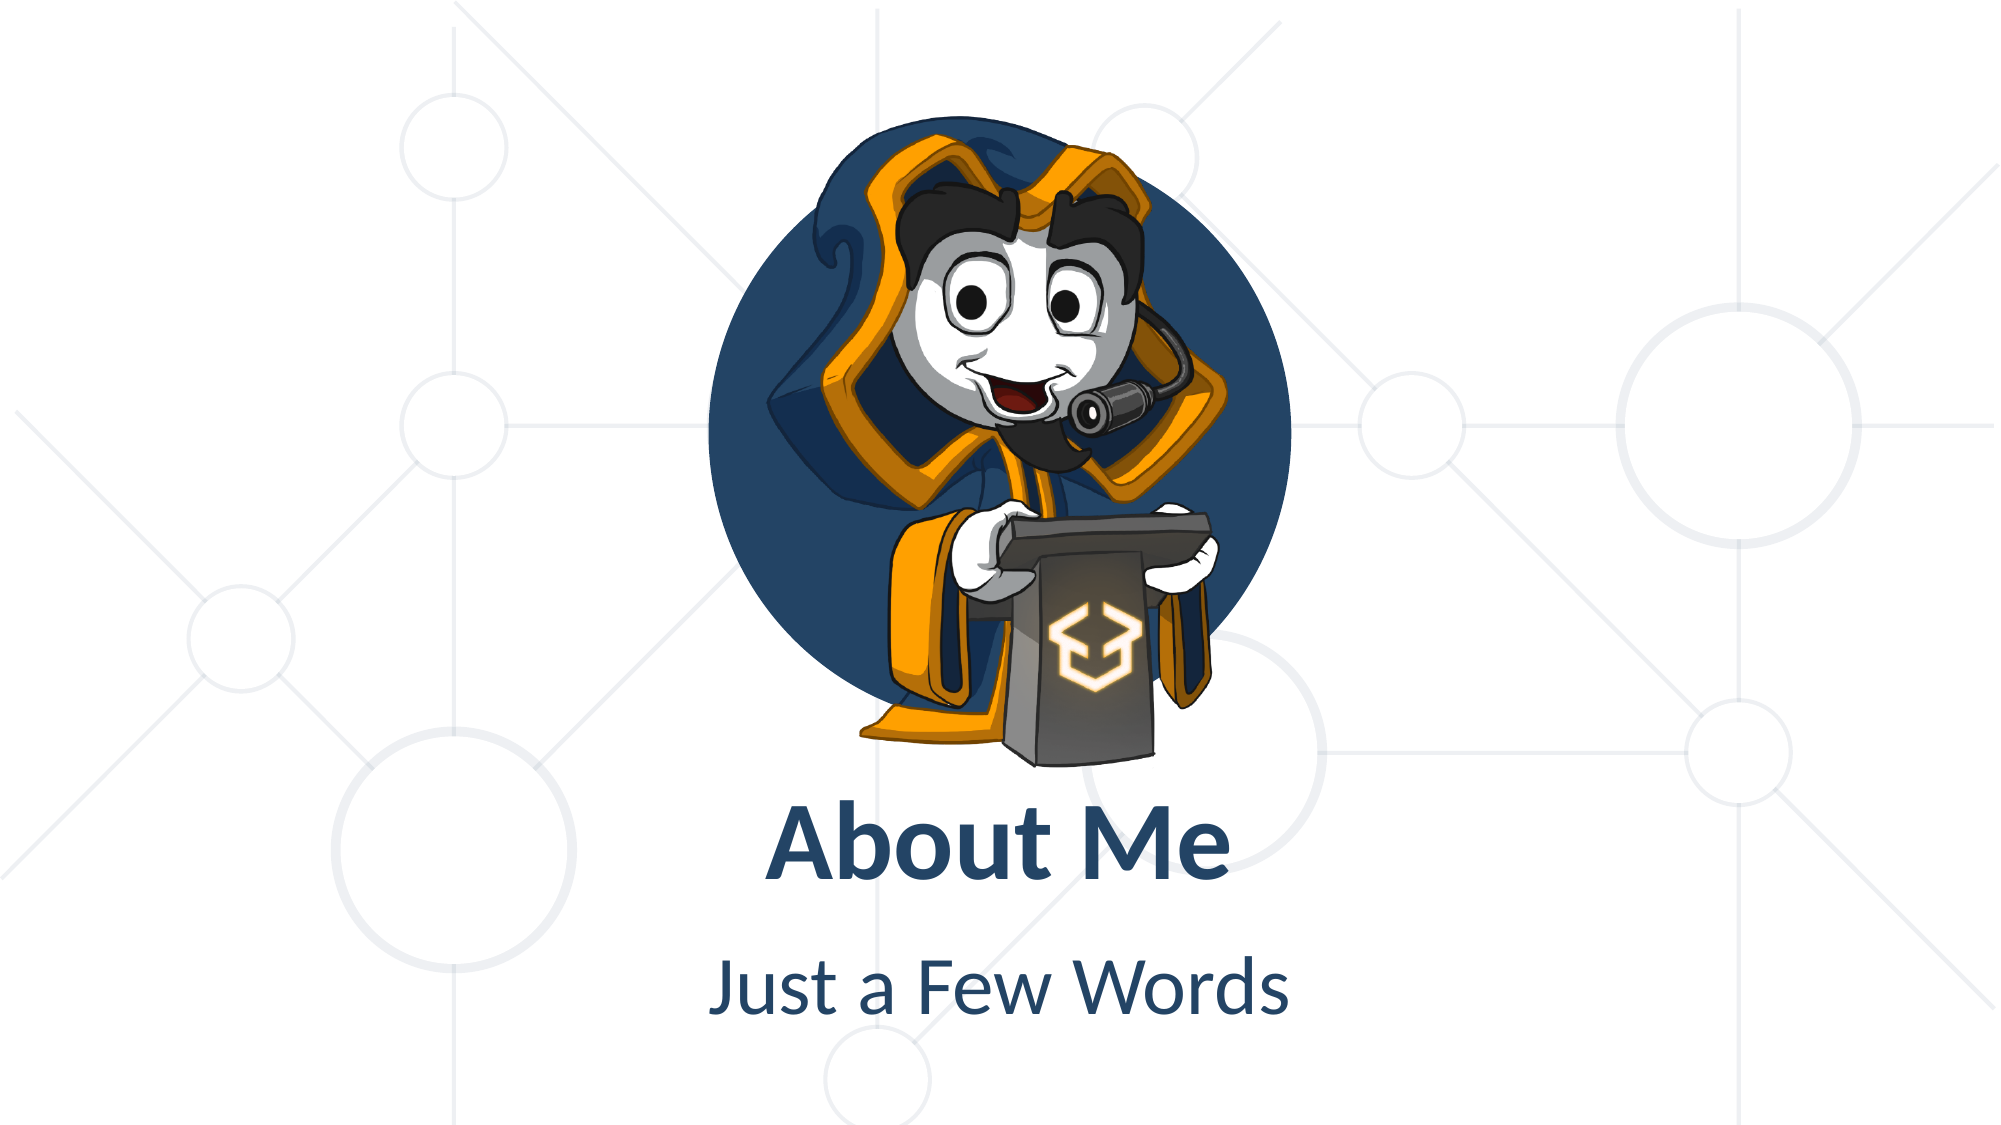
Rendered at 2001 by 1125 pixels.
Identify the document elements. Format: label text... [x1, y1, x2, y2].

subtitle Just a Few Words [100, 916, 1900, 1043]
title About Me [100, 771, 1900, 898]
picture [674, 74, 1398, 798]
